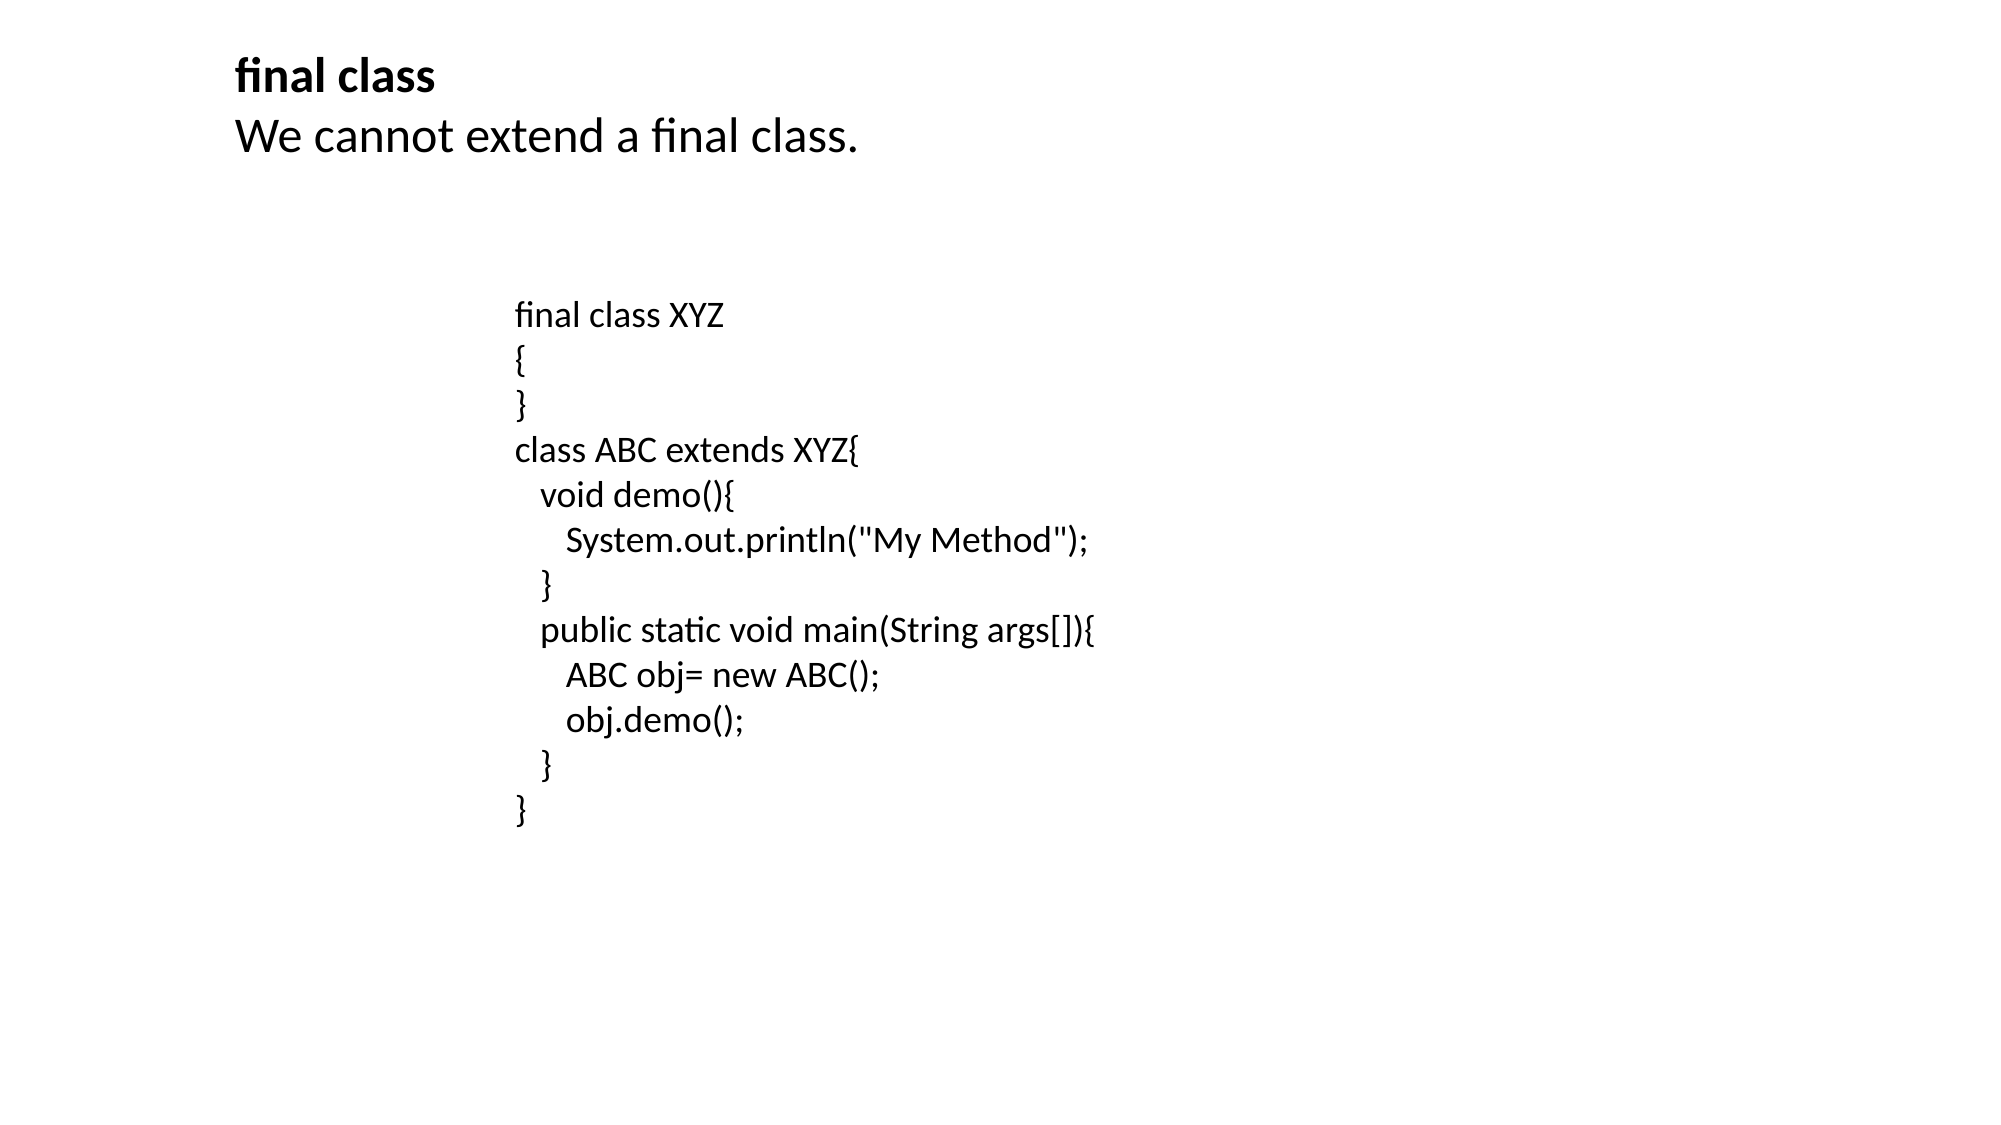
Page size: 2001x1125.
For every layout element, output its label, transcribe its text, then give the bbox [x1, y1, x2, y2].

text_box final class We cannot extend a final class. [220, 34, 1221, 170]
text_box final class XYZ { } class ABC extends XYZ{ void demo(){ System.out.println("My Method"); } public static void main(String args[]){ ABC obj= new ABC(); obj.demo(); } } [500, 282, 1500, 837]
